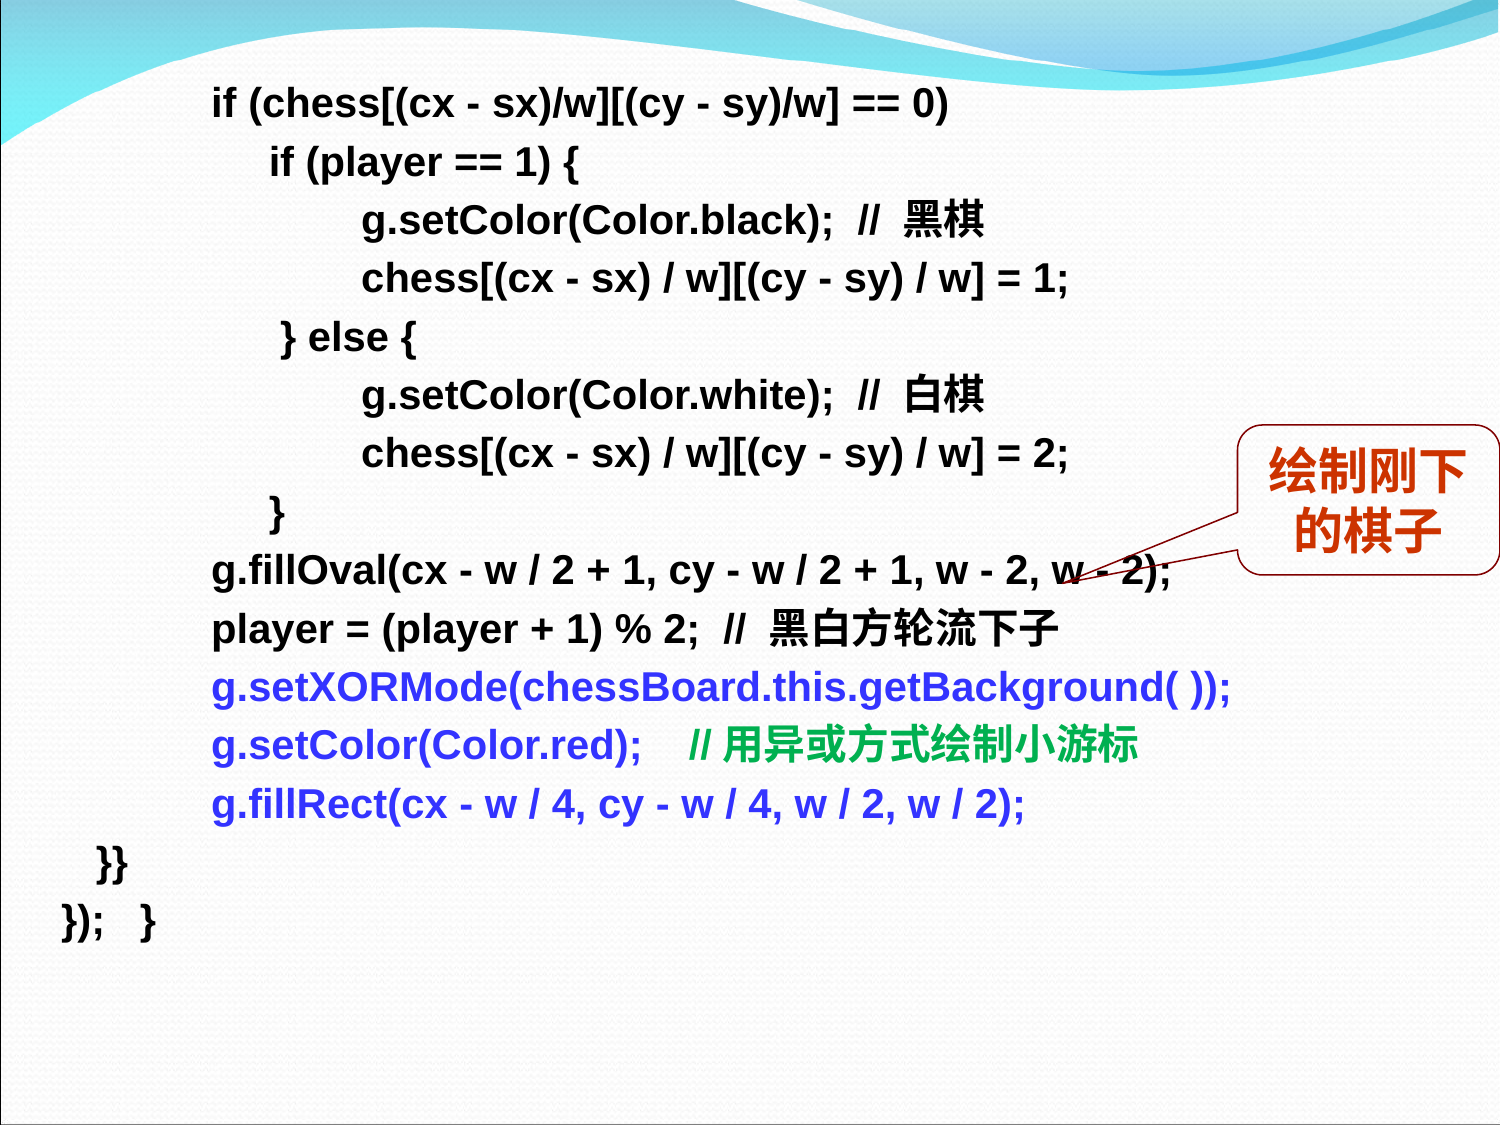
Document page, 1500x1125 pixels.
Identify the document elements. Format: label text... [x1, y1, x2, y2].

picture [0, 0, 1500, 1125]
text_box 绘制刚下 的棋子 [1062, 424, 1500, 584]
list if (chess[(cx - sx)/w][(cy - sy)/w] == 0) if (player == 1) { g.setColor(Color.black); // 黑棋 chess[(cx - sx) / w][(cy - sy) / w] = 1; } else { g.setColor(Color.white); // 白棋 chess[(cx - sx) / w][(cy - sy) / w] = 2; } g.fillOval(cx - w / 2 + 1, cy - w / 2 + 1, w - 2, w - 2); player = (player + 1) % 2; // 黑白方轮流下子 g.setXORMode(chessBoard.this.getBackground( )); g.setColor(Color.red); //用异或方式绘制小游标 g.fillRect(cx - w / 4, cy - w / 4, w / 2, w / 2); }} }); } [1, 68, 1438, 1082]
